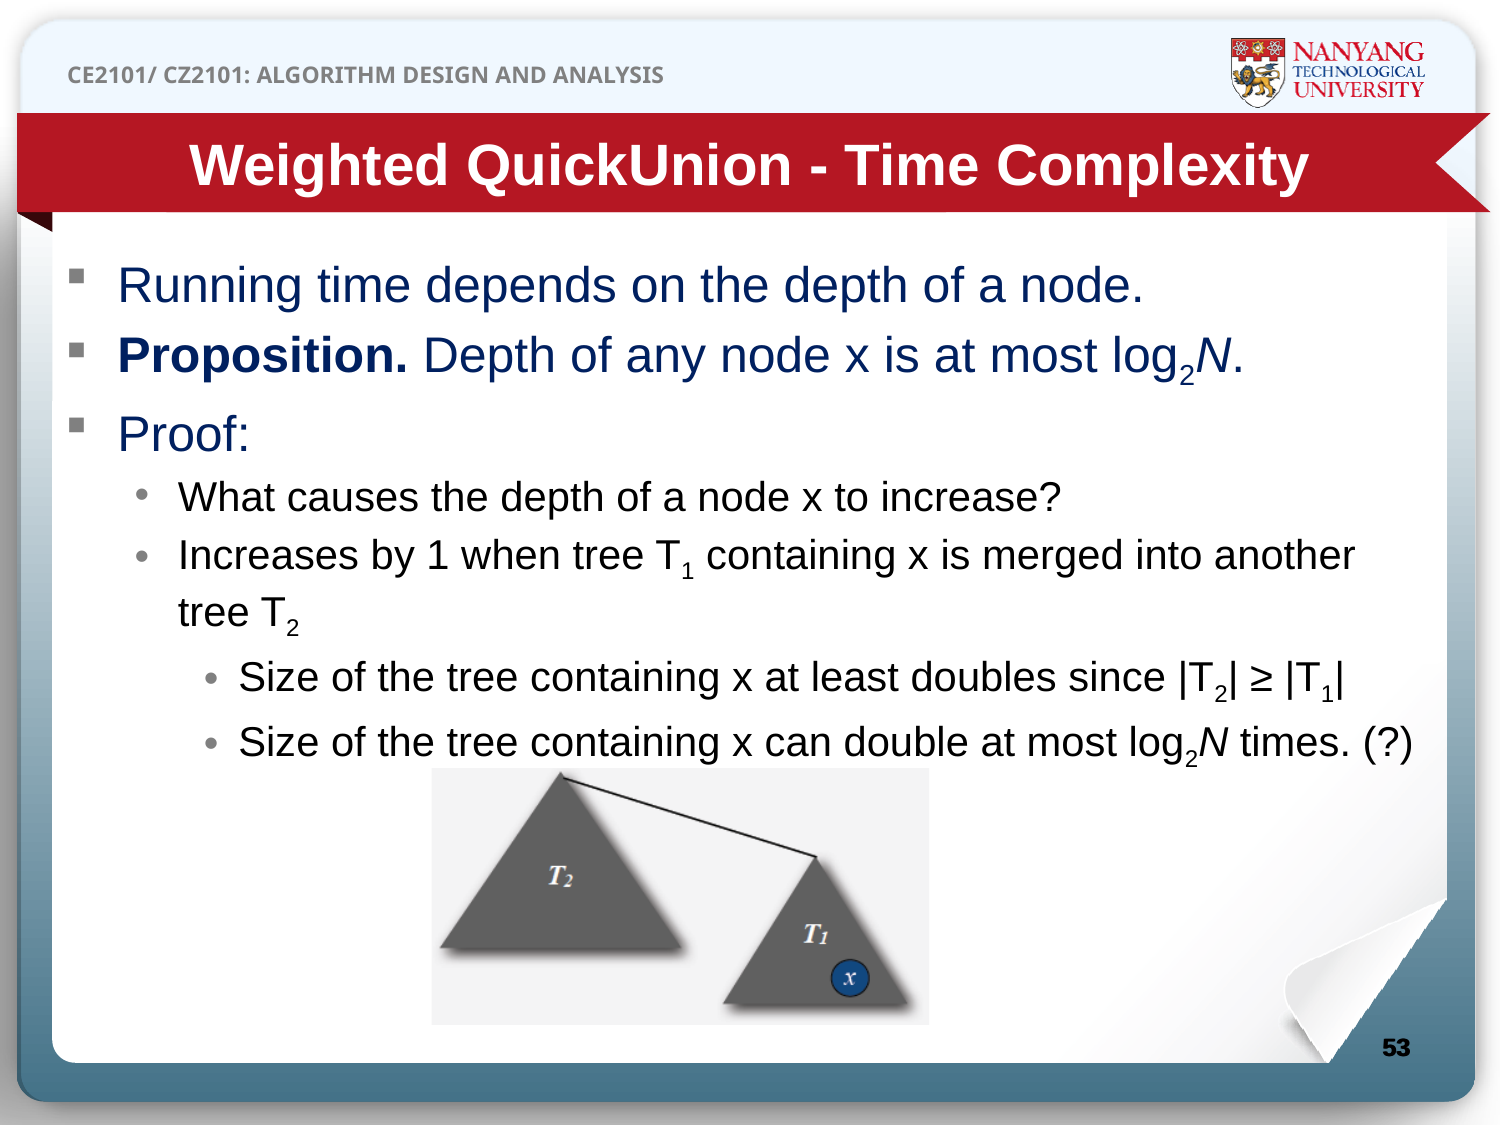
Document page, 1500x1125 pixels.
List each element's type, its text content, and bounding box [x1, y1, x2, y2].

list Running time depends on the depth of a node. Proposition. Depth of any node x is at most log2N. Proof: What causes the depth of a node x to increase? Increases by 1 when tree T1 containing x is merged into another tree T2 Size of the tree containing x at least doubles since |T2| ≥ |T1| Size of the tree containing x can double at most log2N times. (?) [50, 245, 1443, 1059]
picture [0, 0, 1500, 1125]
list Weighted QuickUnion - Time Complexity [100, 120, 1400, 203]
slide_number 53 [1074, 1024, 1425, 1103]
